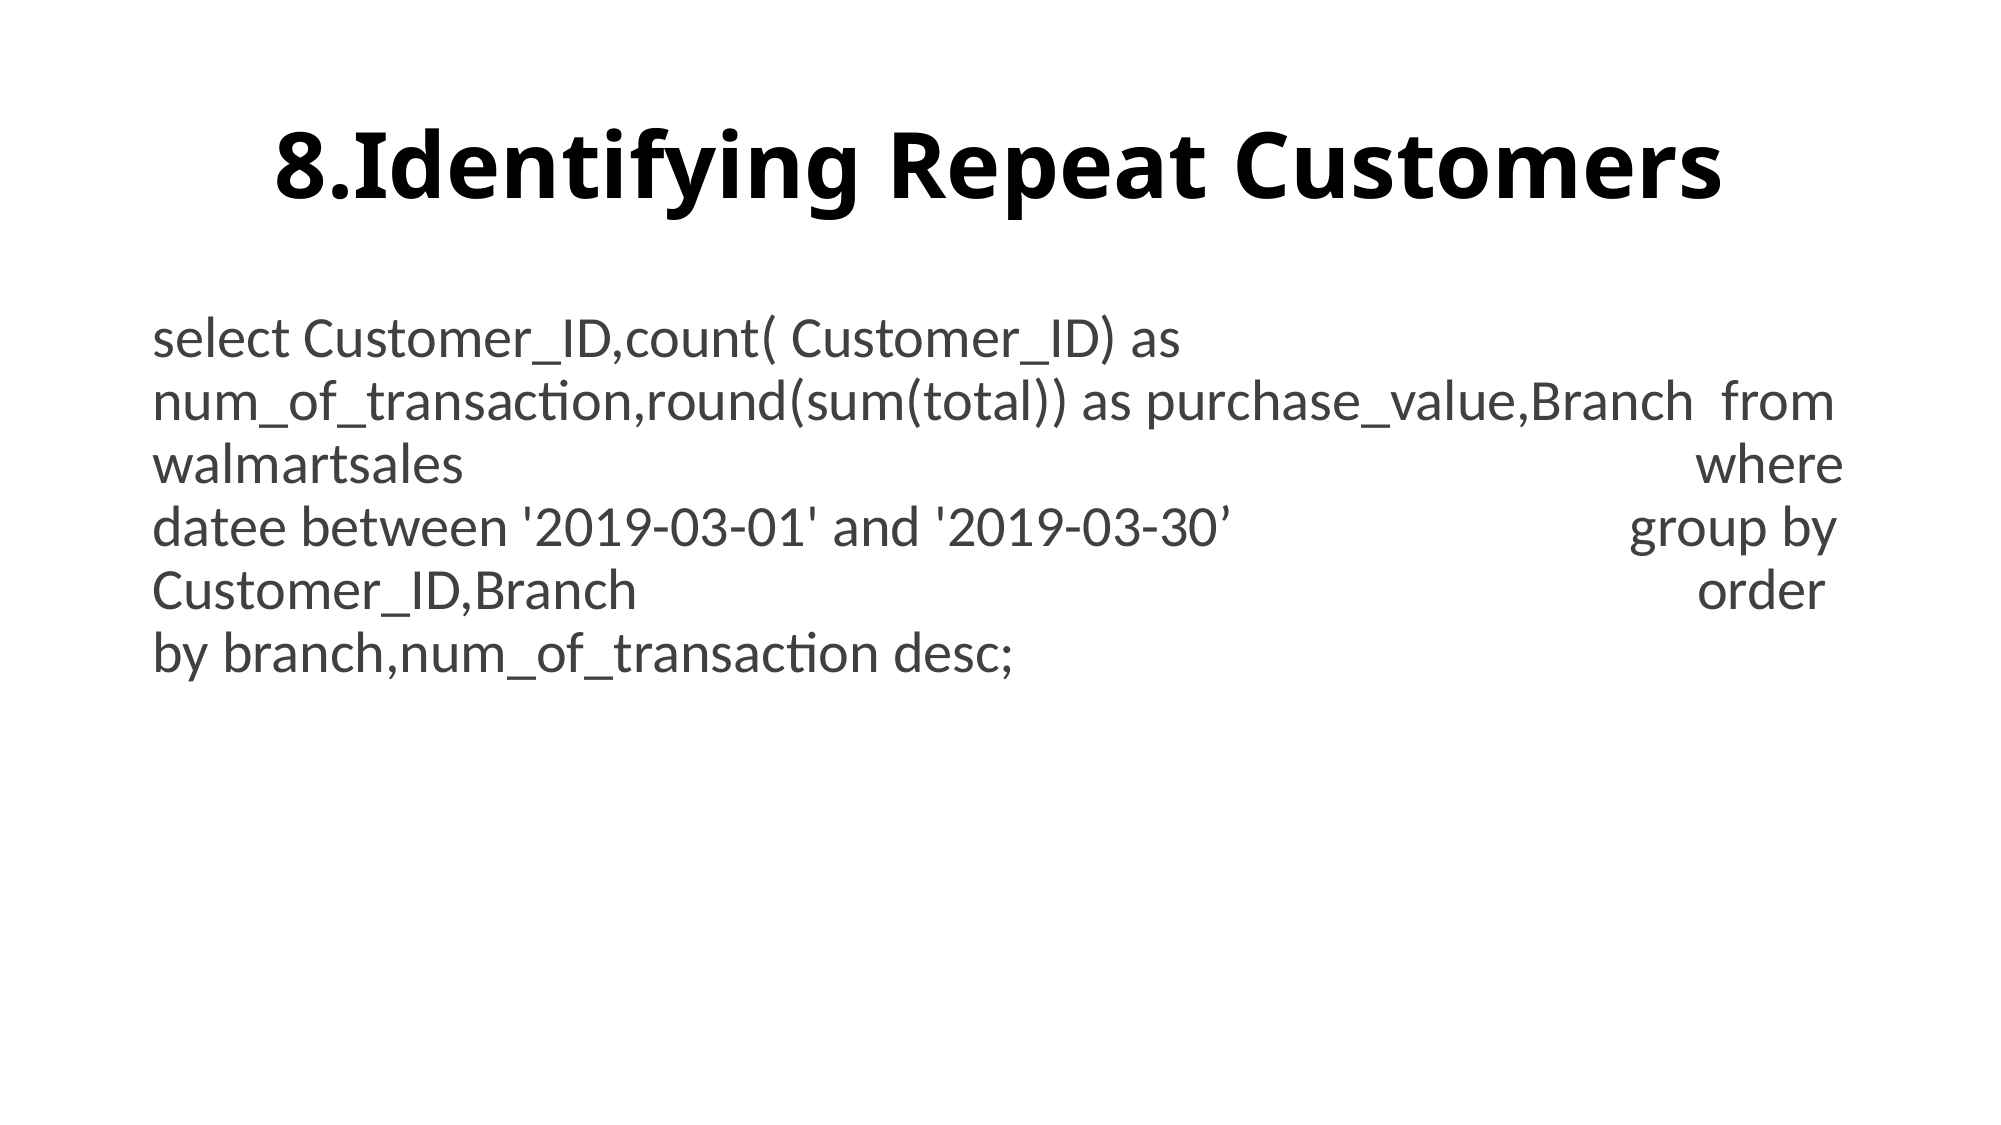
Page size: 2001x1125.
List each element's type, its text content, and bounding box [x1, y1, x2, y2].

list select Customer_ID,count( Customer_ID) as num_of_transaction,round(sum(total)) as purchase_value,Branch from walmartsales where datee between '2019-03-01' and '2019-03-30’ group by Customer_ID,Branch order by branch,num_of_transaction desc; [137, 299, 1863, 1014]
title 8.Identifying Repeat Customers [137, 59, 1863, 278]
